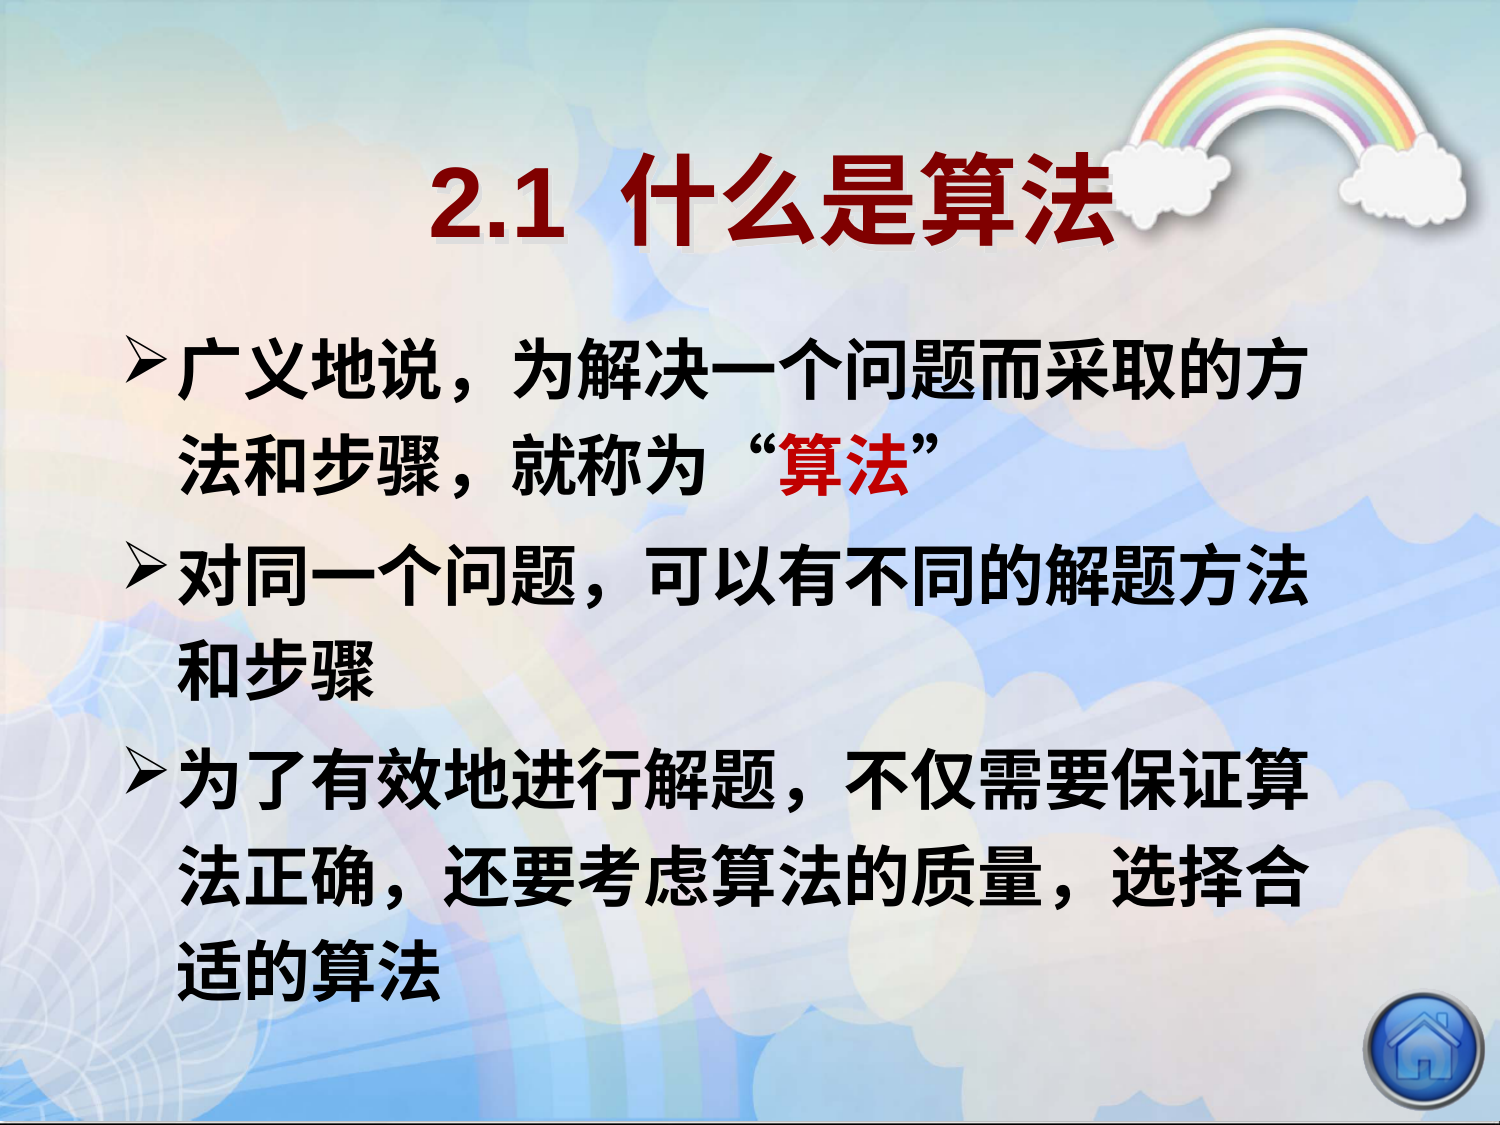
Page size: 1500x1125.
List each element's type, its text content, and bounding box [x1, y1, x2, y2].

picture [0, 0, 1500, 1125]
title 2.1 什么是算法 [116, 128, 1430, 266]
list 广义地说，为解决一个问题而采取的方法和步骤，就称为“算法” 对同一个问题，可以有不同的解题方法和步骤 为了有效地进行解题，不仅需要保证算法正确，还要考虑算法的质量，选择合适的算法 [105, 304, 1383, 1020]
